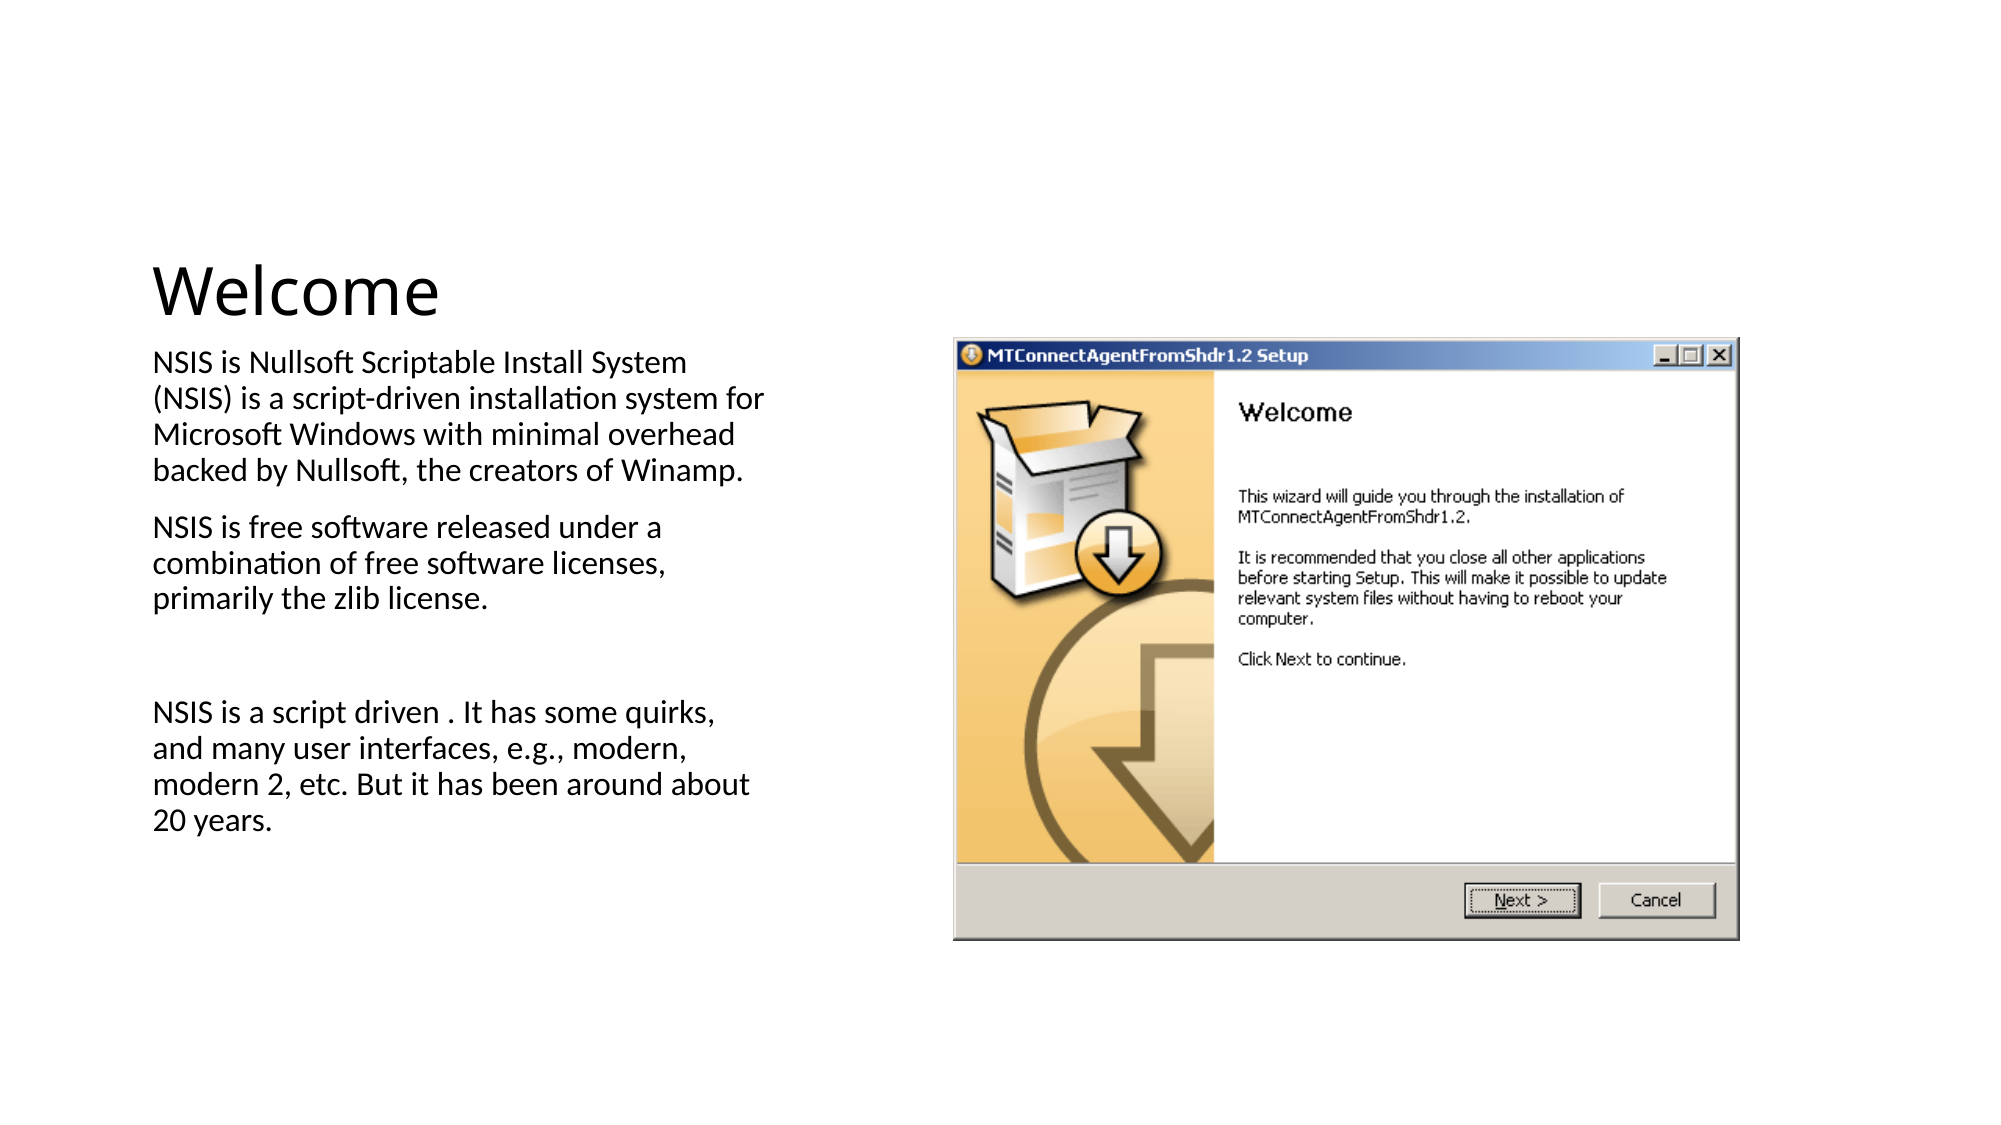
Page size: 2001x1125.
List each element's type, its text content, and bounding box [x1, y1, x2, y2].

picture [953, 337, 1740, 941]
title Welcome [137, 75, 783, 337]
list NSIS is Nullsoft Scriptable Install System (NSIS) is a script-driven installation system for Microsoft Windows with minimal overhead backed by Nullsoft, the creators of Winamp. NSIS is free software released under a combination of free software licenses, primarily the zlib license. NSIS is a script driven . It has some quirks, and many user interfaces, e.g., modern, modern 2, etc. But it has been around about 20 years. [137, 337, 783, 963]
